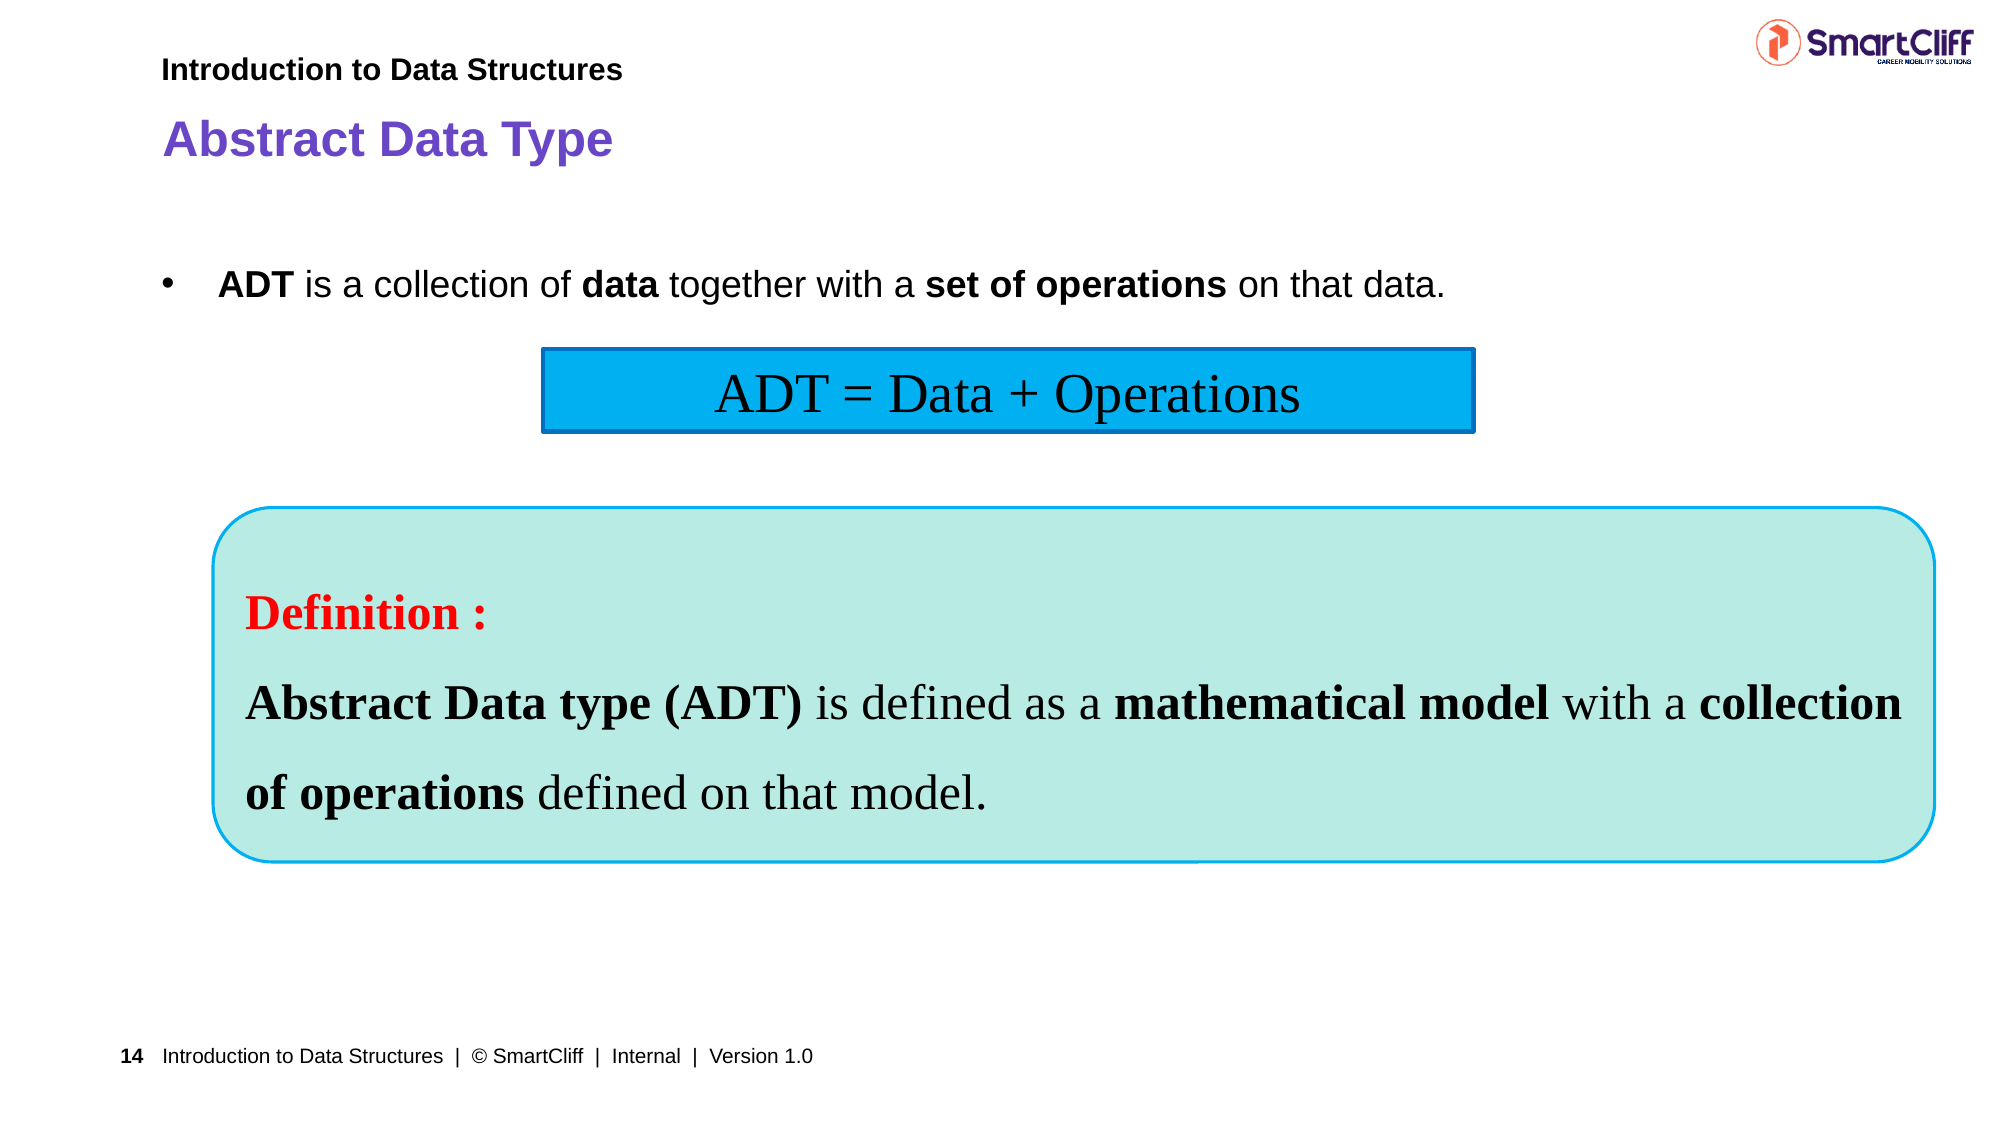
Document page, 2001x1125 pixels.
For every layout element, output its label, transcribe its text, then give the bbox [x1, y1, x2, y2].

footer Introduction to Data Structures | © SmartCliff | Internal | Version 1.0 [162, 1032, 1567, 1079]
picture [1750, 13, 1980, 73]
text_box ADT = Data + Operations [542, 349, 1474, 432]
list ADT is a collection of data together with a set of operations on that data. [161, 237, 1953, 988]
list Introduction to Data Structures [161, 48, 1953, 110]
title Abstract Data Type [162, 105, 1954, 169]
slide_number 14 [63, 1032, 162, 1079]
text_box Definition : Abstract Data type (ADT) is defined as a mathematical model with a collection of operations defined on that model. [211, 506, 1937, 864]
